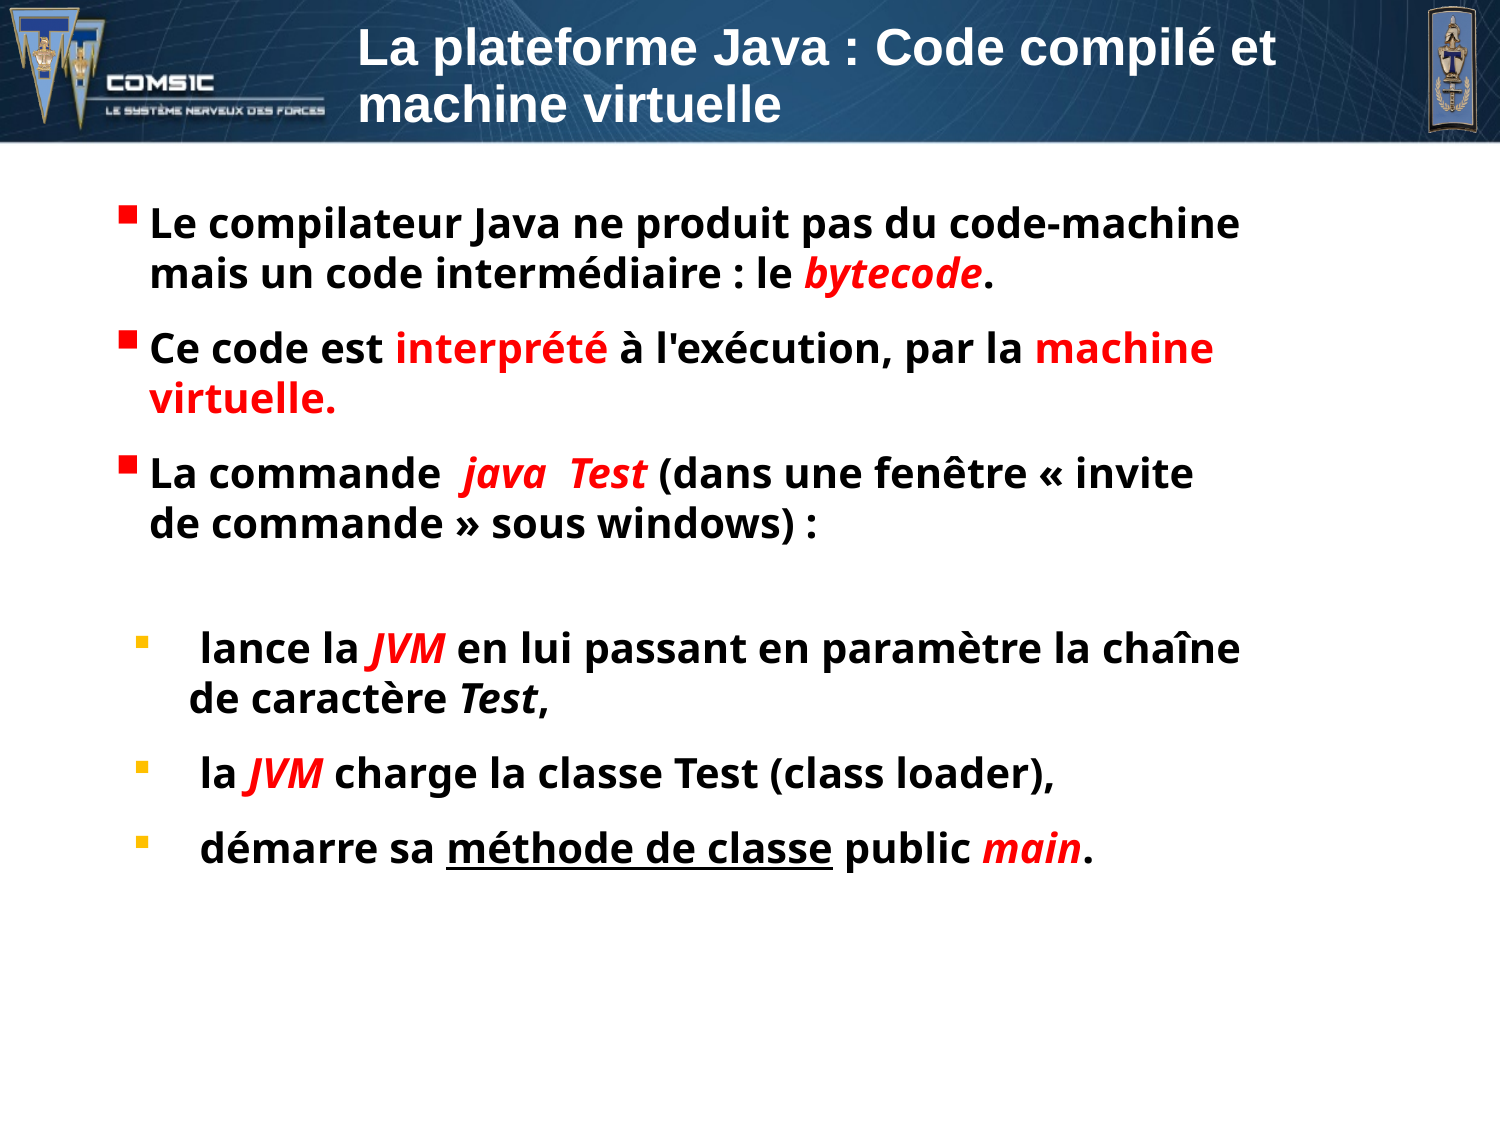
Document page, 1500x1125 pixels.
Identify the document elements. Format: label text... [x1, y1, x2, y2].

picture [0, 0, 1500, 146]
title La plateforme Java : Code compilé et machine virtuelle [342, 23, 1500, 131]
text_box Le compilateur Java ne produit pas du code-machine mais un code intermédiaire : le bytecode. Ce code est interprété à l'exécution, par la machine virtuelle. La commande java Test (dans une fenêtre « invite de commande » sous windows) : lance la JVM en lui passant en paramètre la chaîne de caractère Test, la JVM charge la classe Test (class loader), démarre sa méthode de classe public main. [99, 189, 1263, 955]
